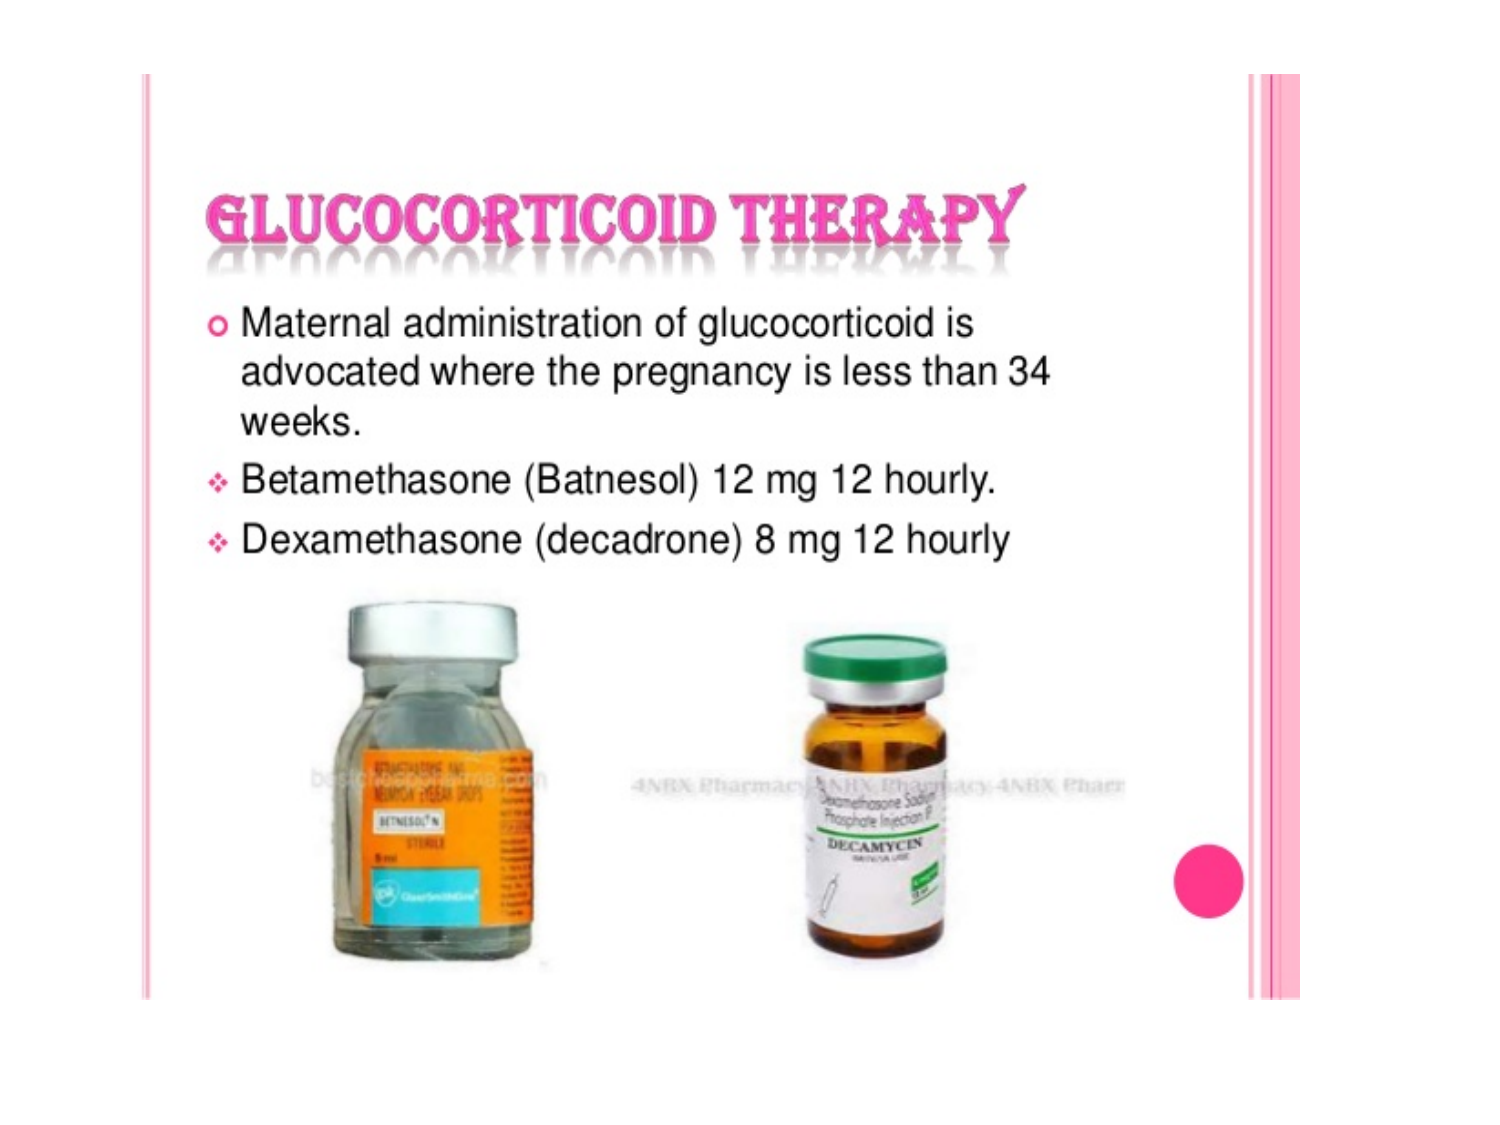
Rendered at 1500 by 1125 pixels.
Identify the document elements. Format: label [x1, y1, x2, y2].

picture [137, 74, 1301, 1001]
